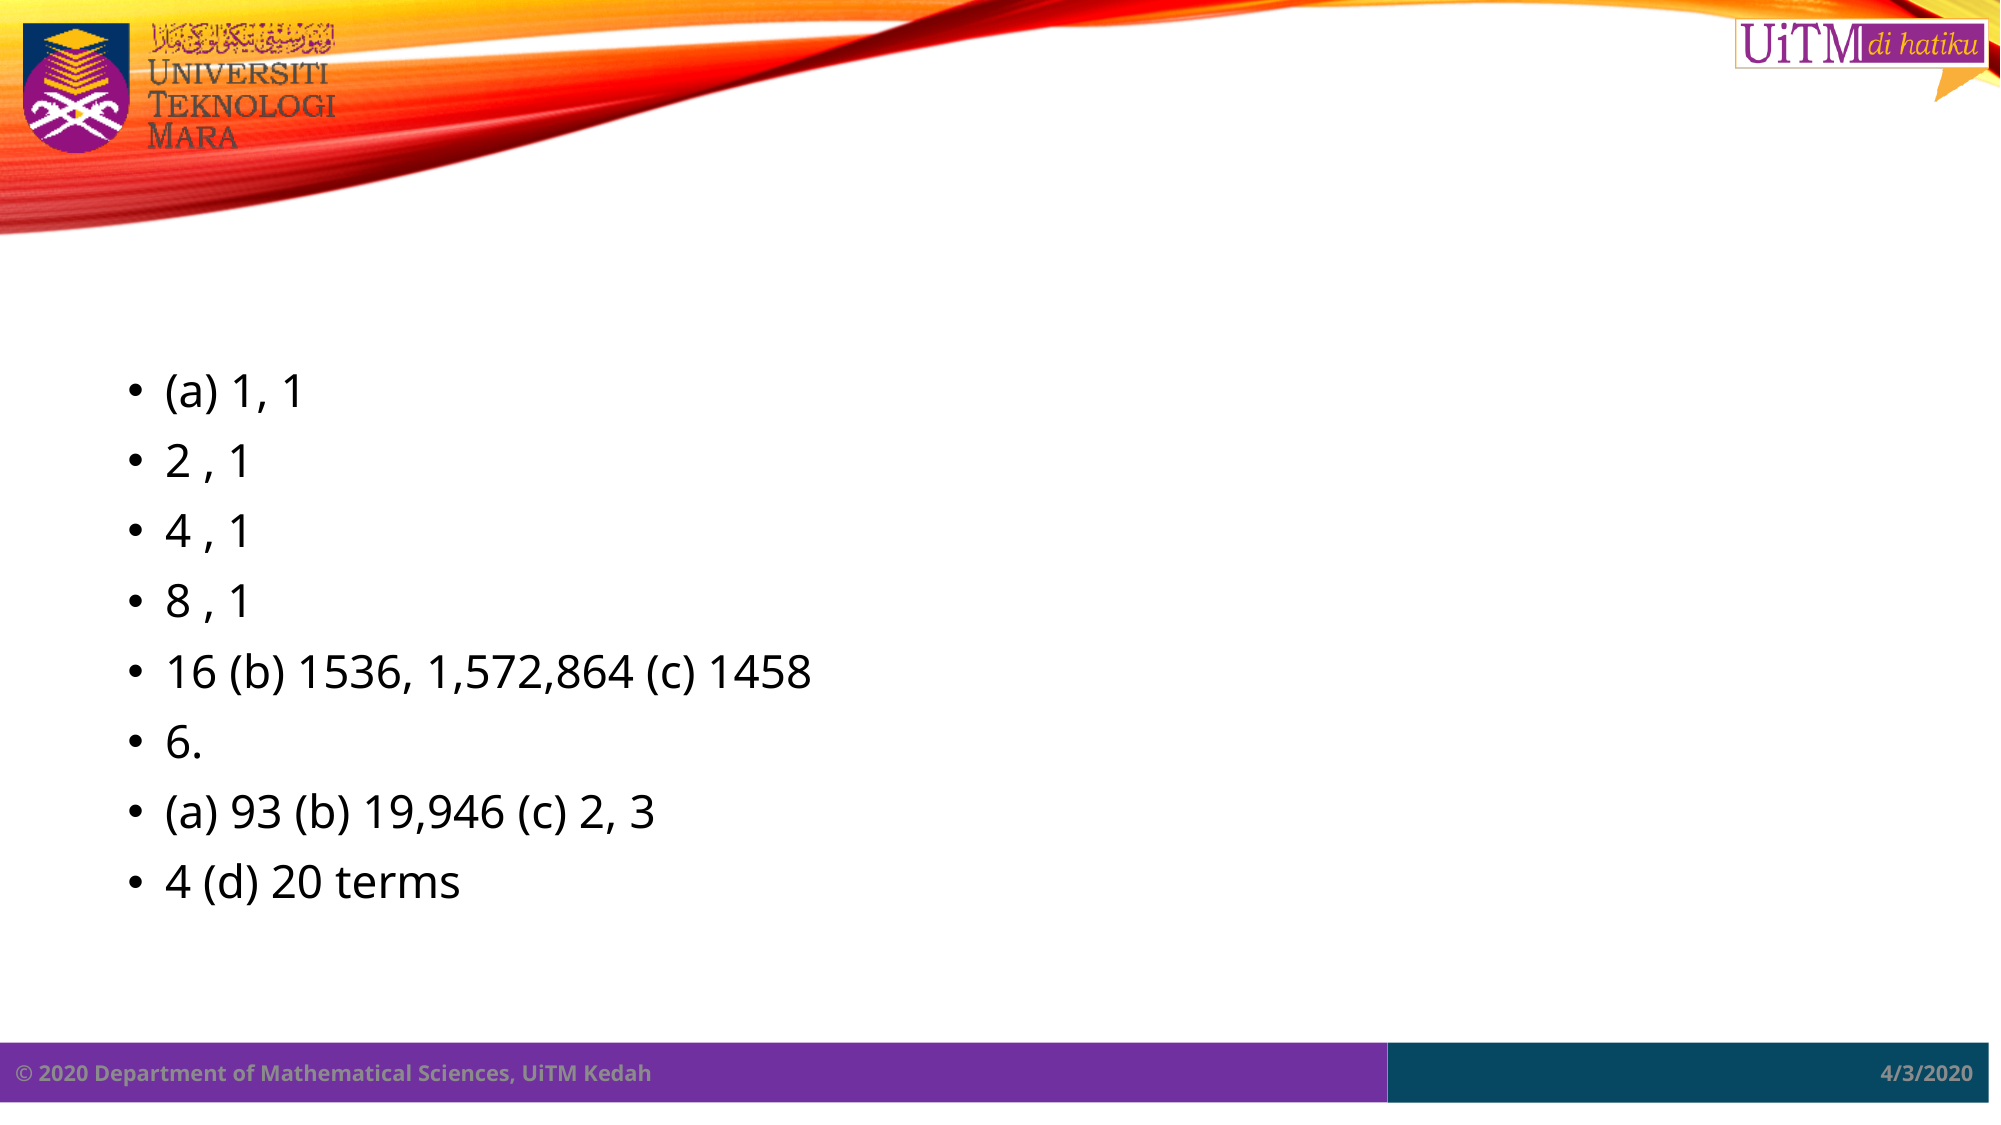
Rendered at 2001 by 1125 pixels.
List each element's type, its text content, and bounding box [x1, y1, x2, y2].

list (a) 1, 1 2 , 1 4 , 1 8 , 1 16 (b) 1536, 1,572,864 (c) 1458 6. (a) 93 (b) 19,946 (c) 2, 3 4 (d) 20 terms [112, 360, 1888, 1021]
picture [0, 0, 2000, 237]
